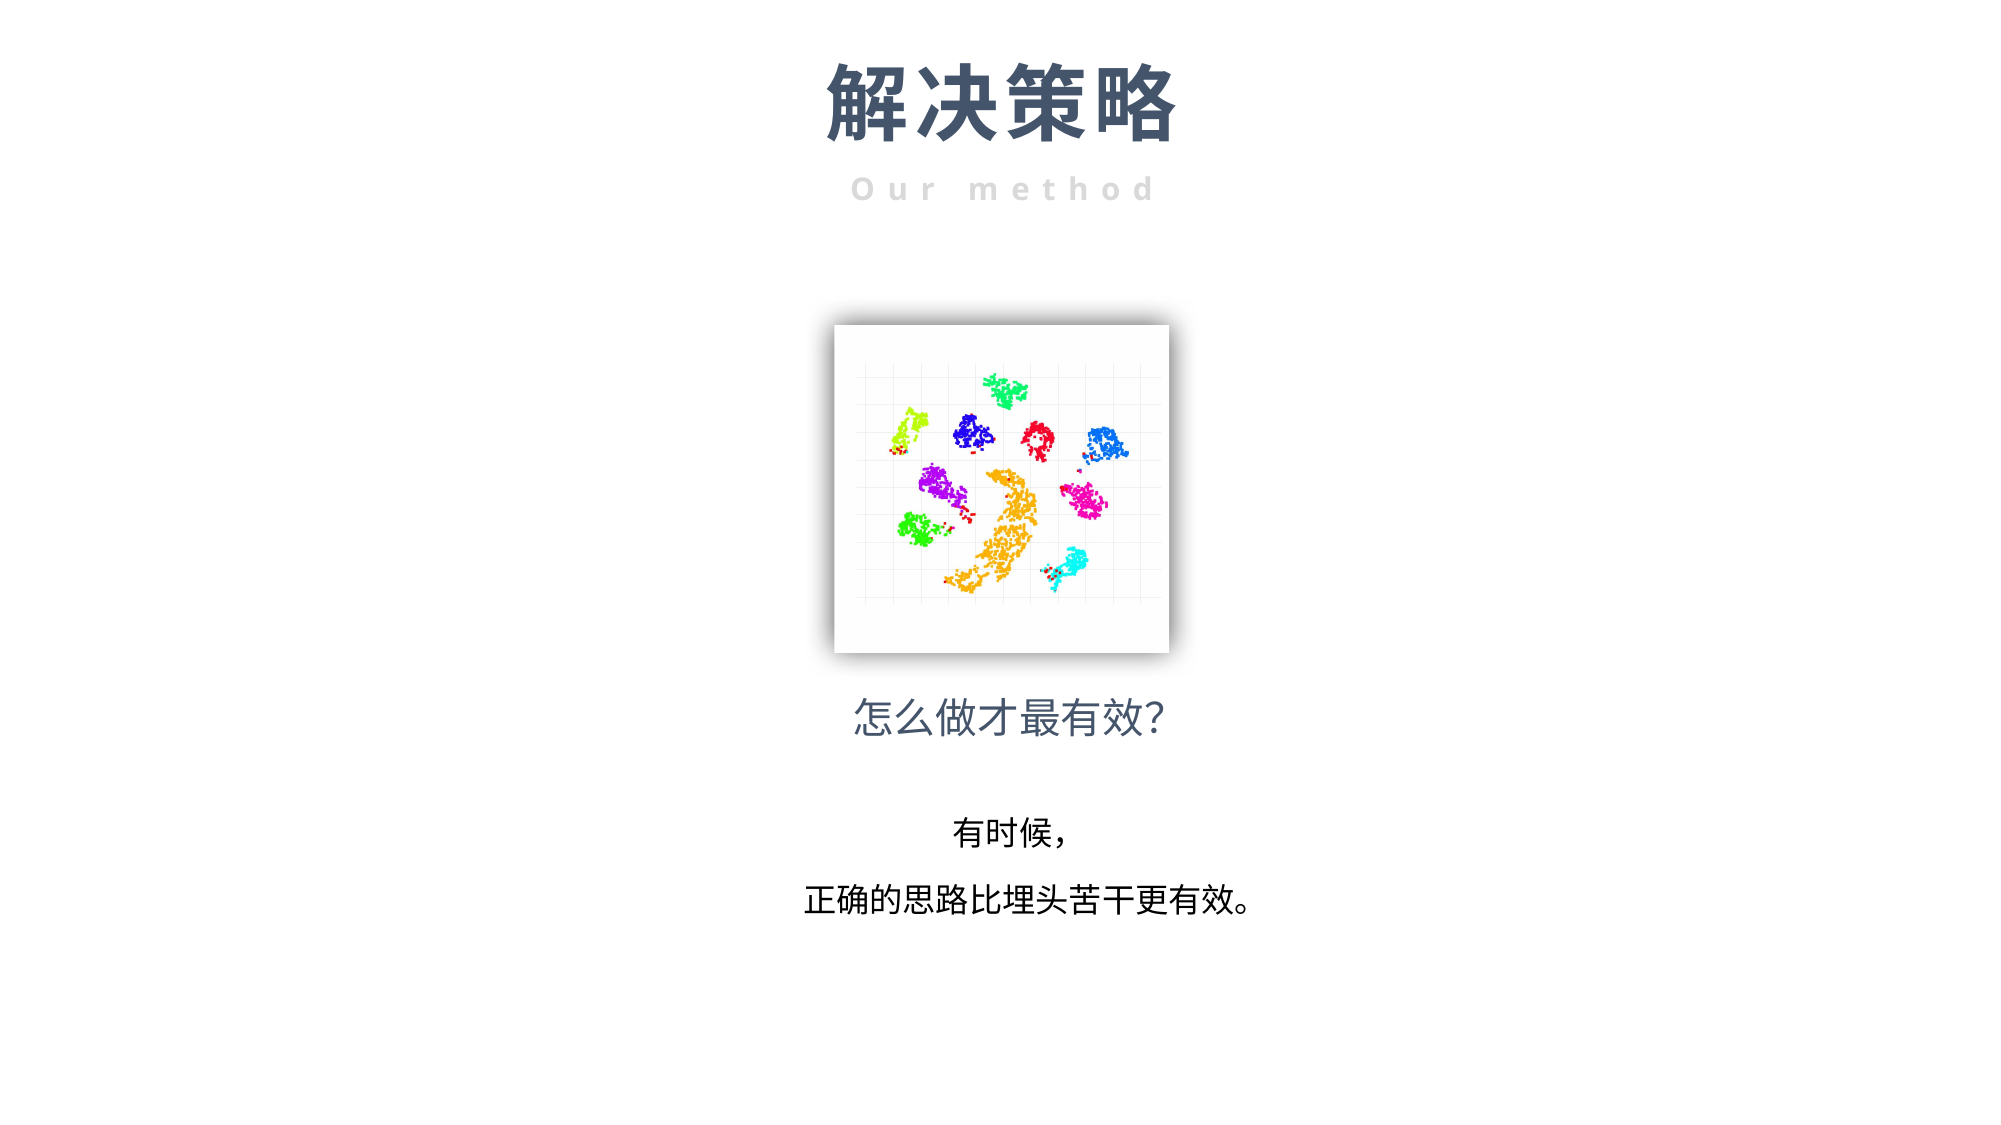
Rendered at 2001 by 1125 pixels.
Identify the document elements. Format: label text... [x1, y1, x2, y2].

text_box Our method [850, 159, 1154, 207]
text_box 解决策略 [810, 51, 1193, 159]
text_box 怎么做才最有效？ [837, 684, 1202, 750]
text_box 有时候， 正确的思路比埋头苦干更有效。 [779, 783, 1259, 928]
picture [834, 325, 1170, 653]
